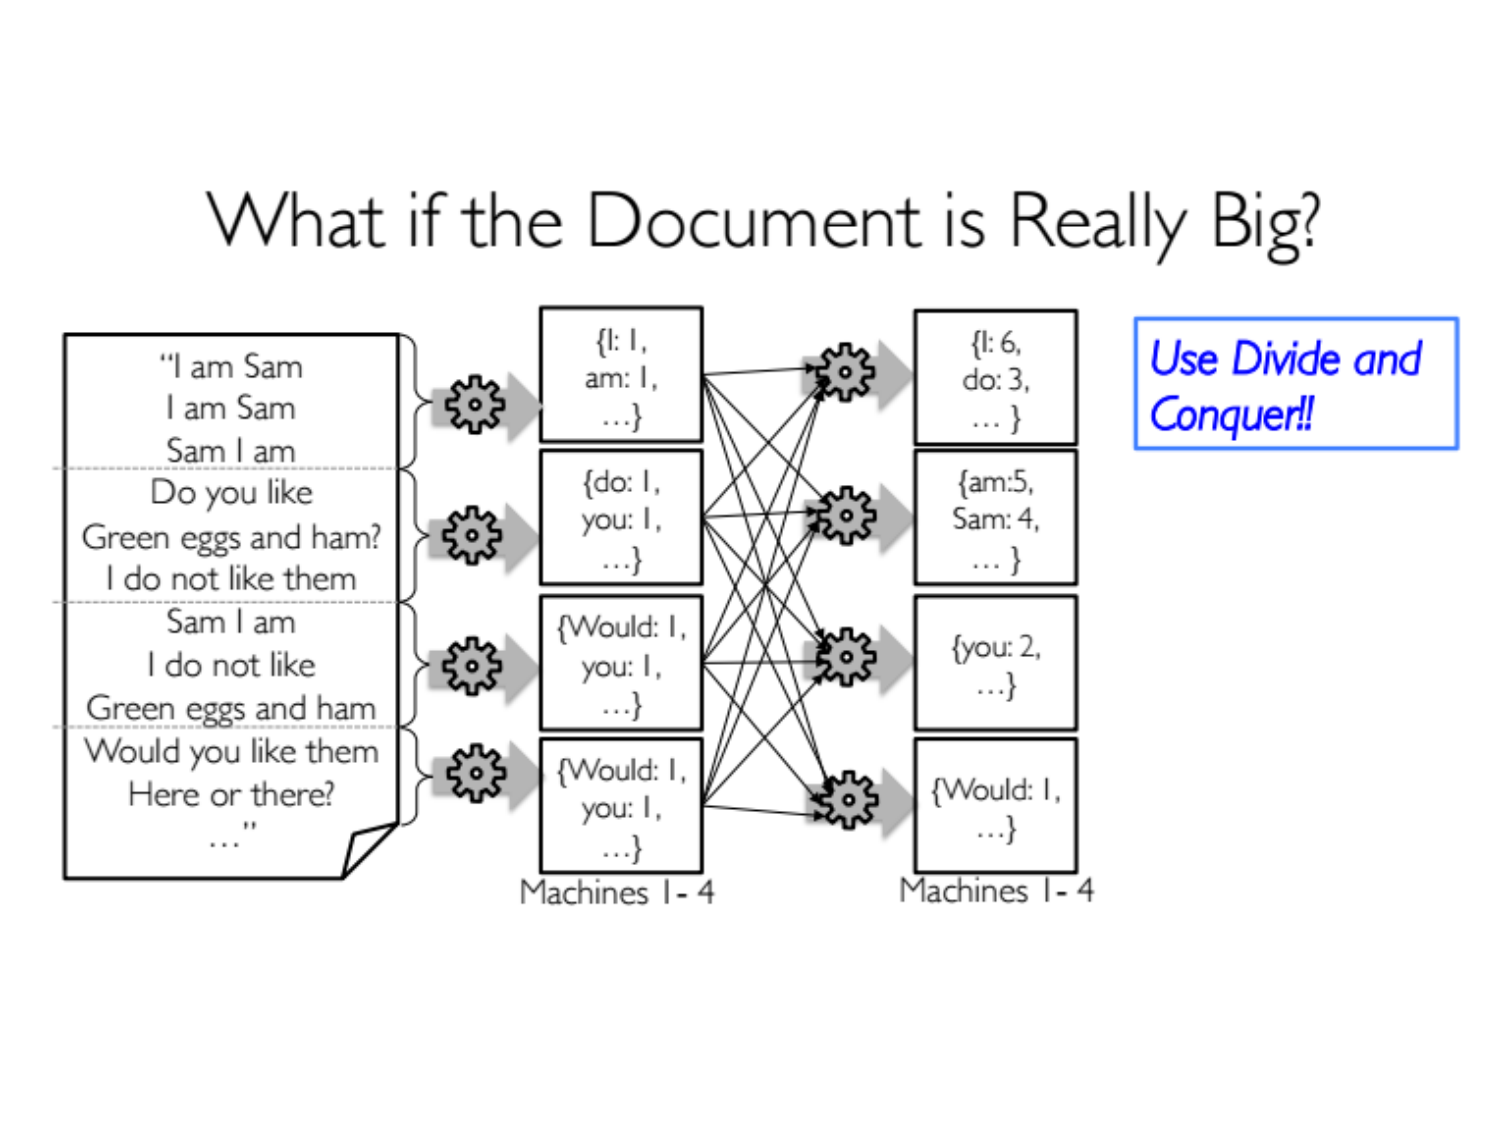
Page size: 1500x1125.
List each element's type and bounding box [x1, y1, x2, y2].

picture [29, 66, 1480, 970]
